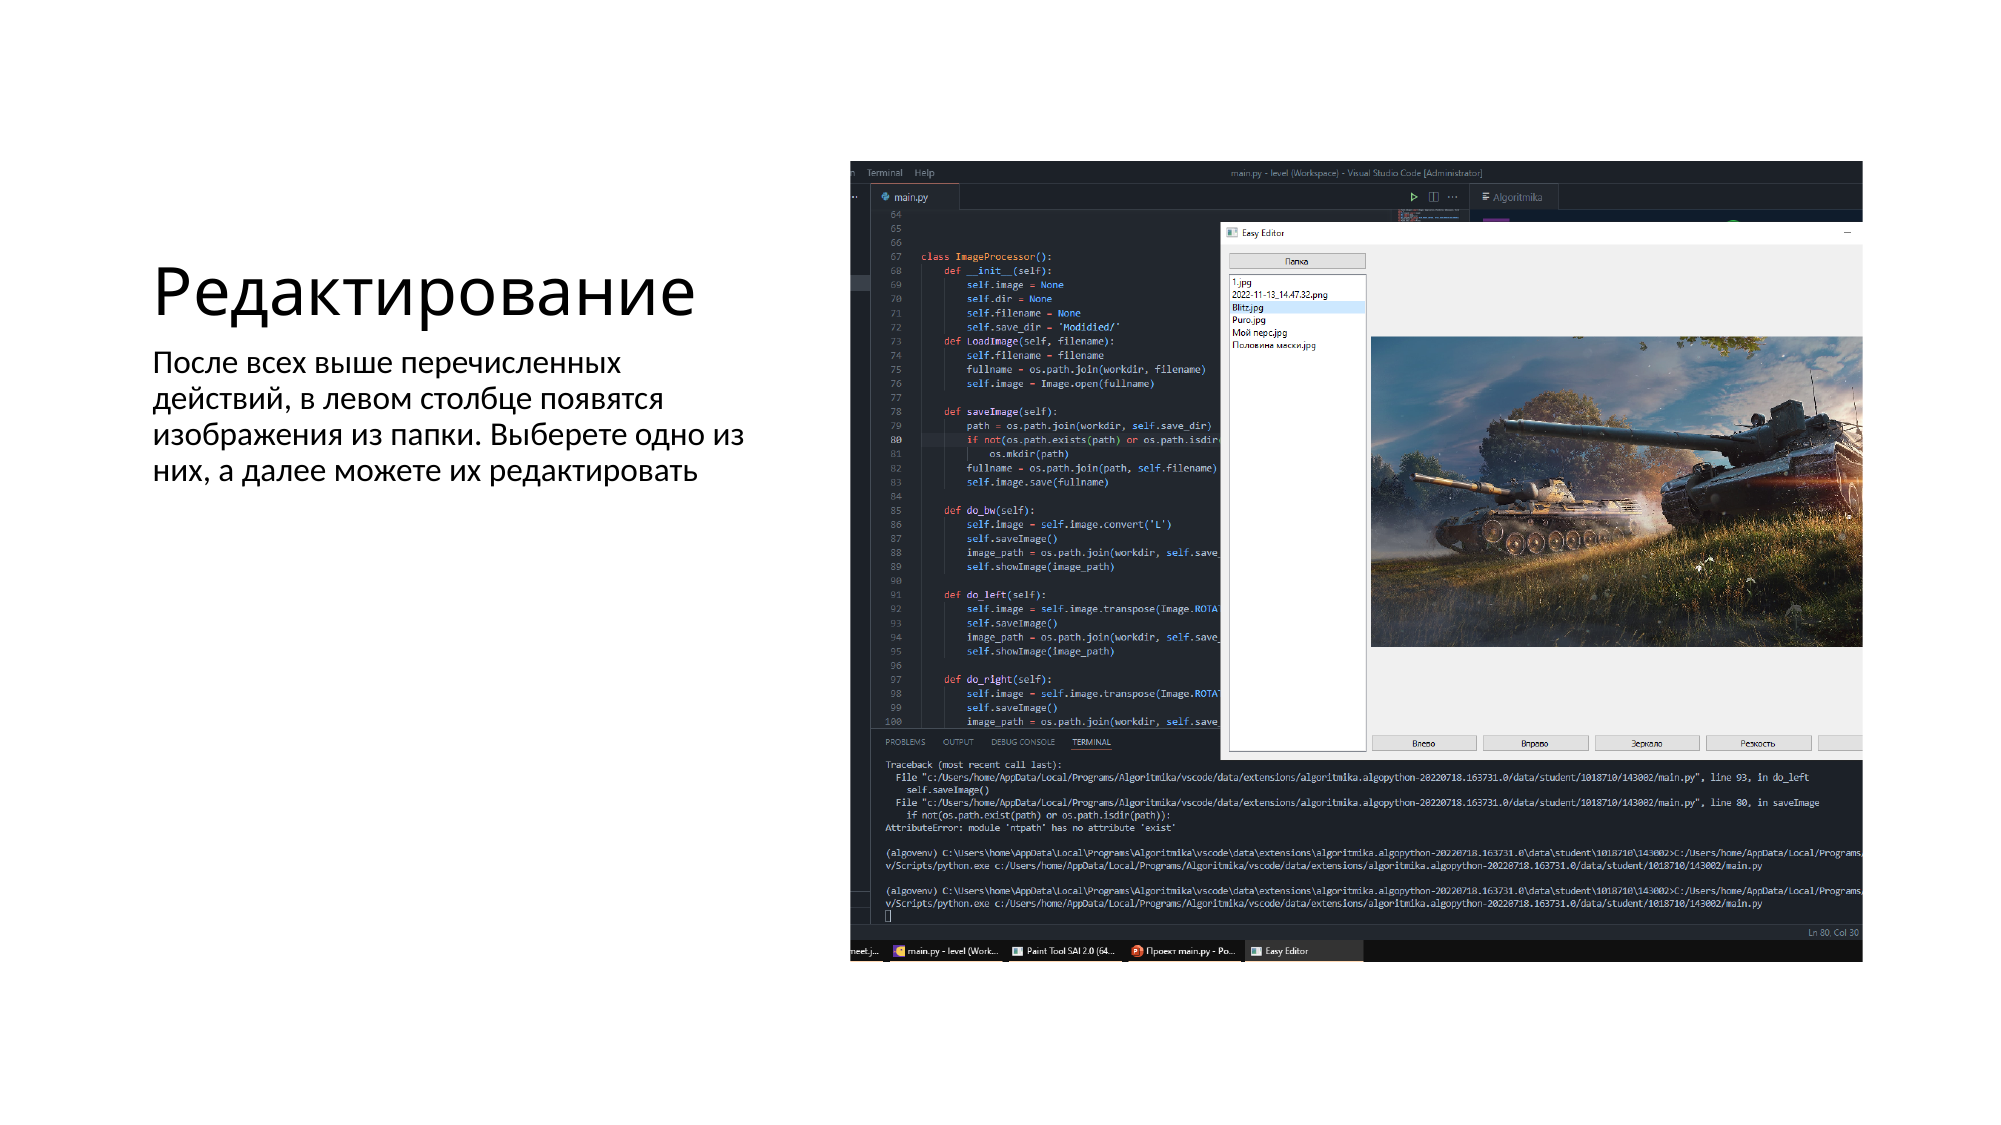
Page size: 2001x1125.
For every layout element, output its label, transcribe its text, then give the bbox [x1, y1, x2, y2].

title Редактирование [137, 75, 783, 337]
list После всех выше перечисленных действий, в левом столбце появятся изображения из папки. Выберете одно из них, а далее можете их редактировать [137, 337, 783, 963]
picture [850, 161, 1863, 962]
